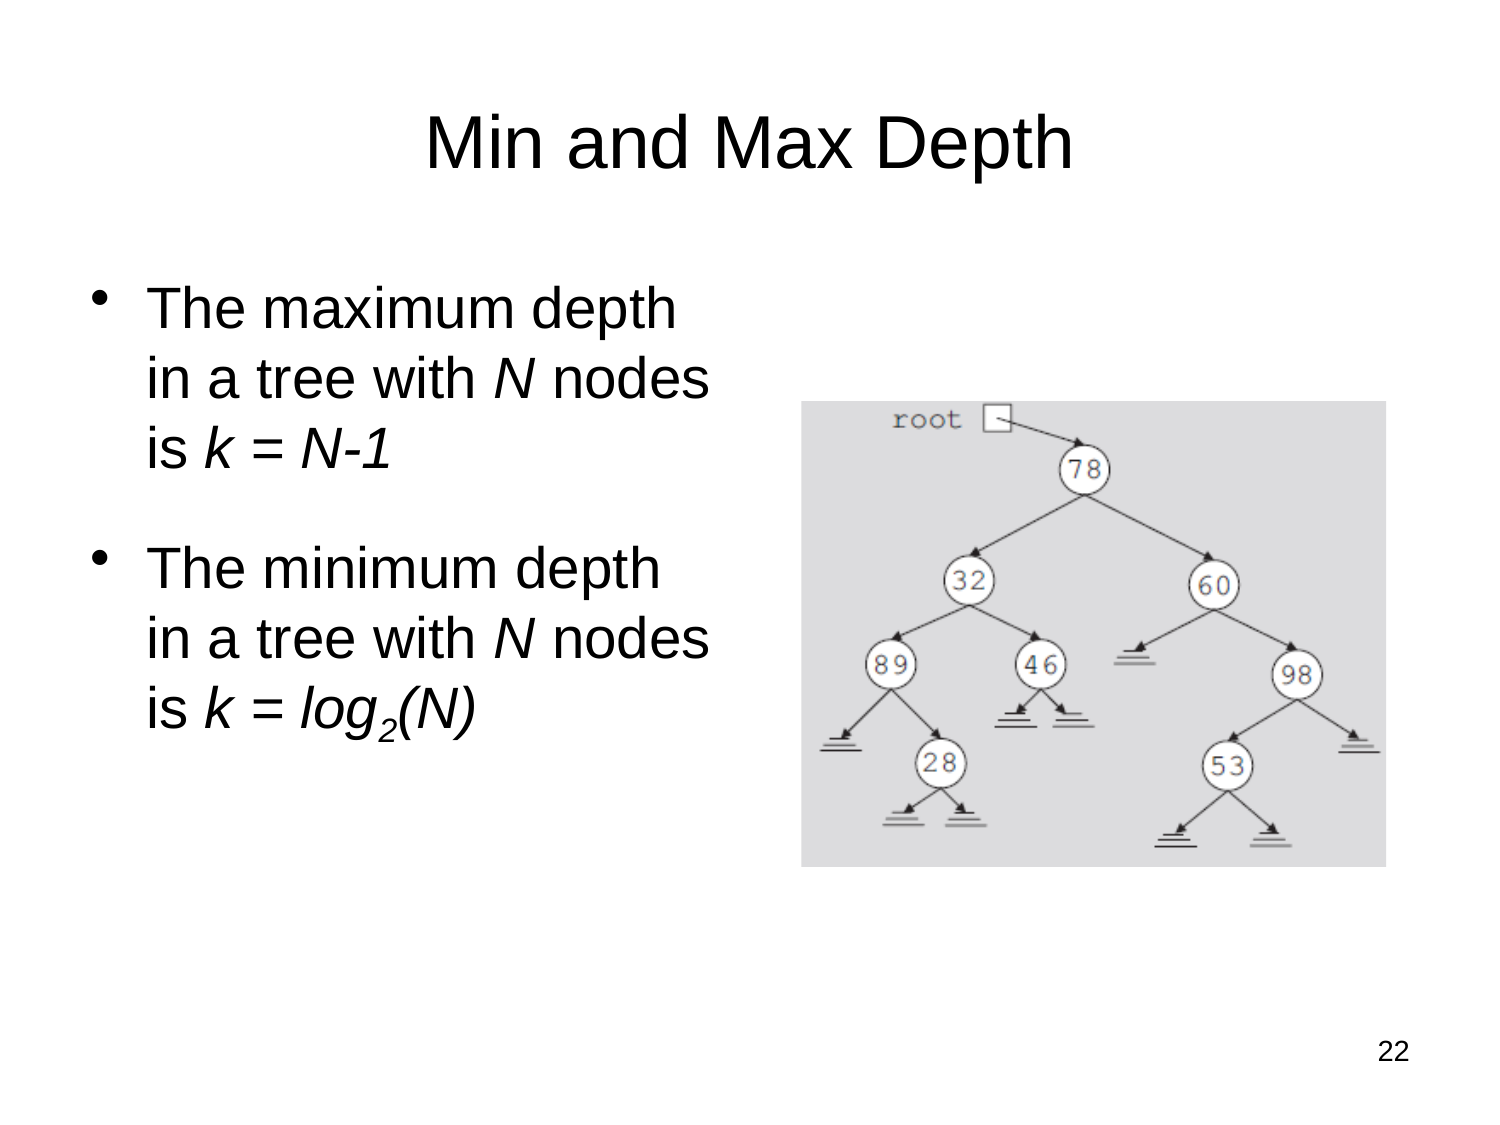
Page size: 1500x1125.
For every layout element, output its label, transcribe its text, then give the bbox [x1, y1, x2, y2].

slide_number 22 [1287, 1024, 1426, 1103]
list The maximum depth in a tree with N nodes is k = N-1 The minimum depth in a tree with N nodes is k = log2(N) [74, 262, 738, 1006]
title Min and Max Depth [74, 44, 1426, 233]
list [801, 400, 1387, 867]
